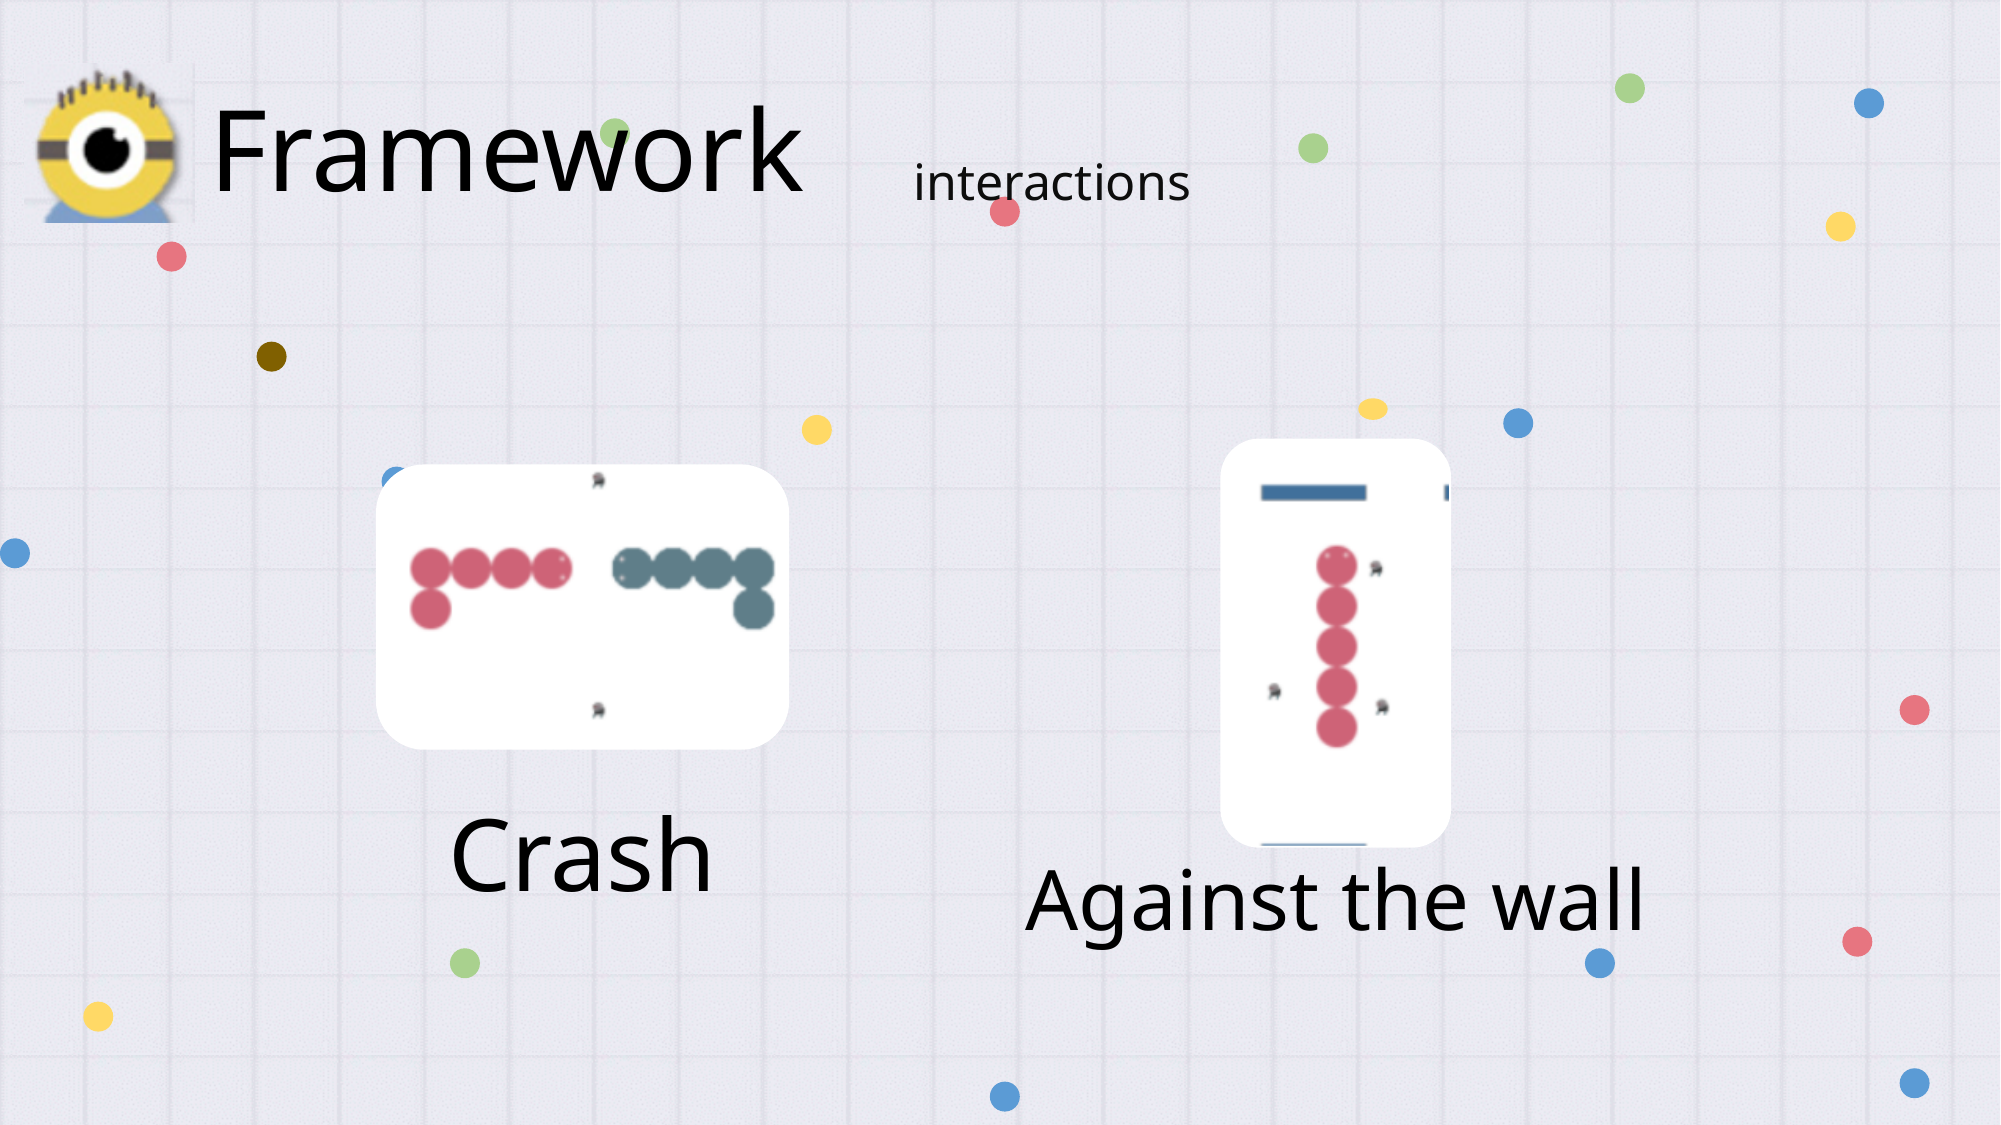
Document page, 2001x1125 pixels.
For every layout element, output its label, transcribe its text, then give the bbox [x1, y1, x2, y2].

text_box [243, 260, 1767, 1107]
text_box Framework [195, 71, 919, 221]
text_box interactions [898, 142, 1638, 218]
picture [0, 0, 2001, 1125]
